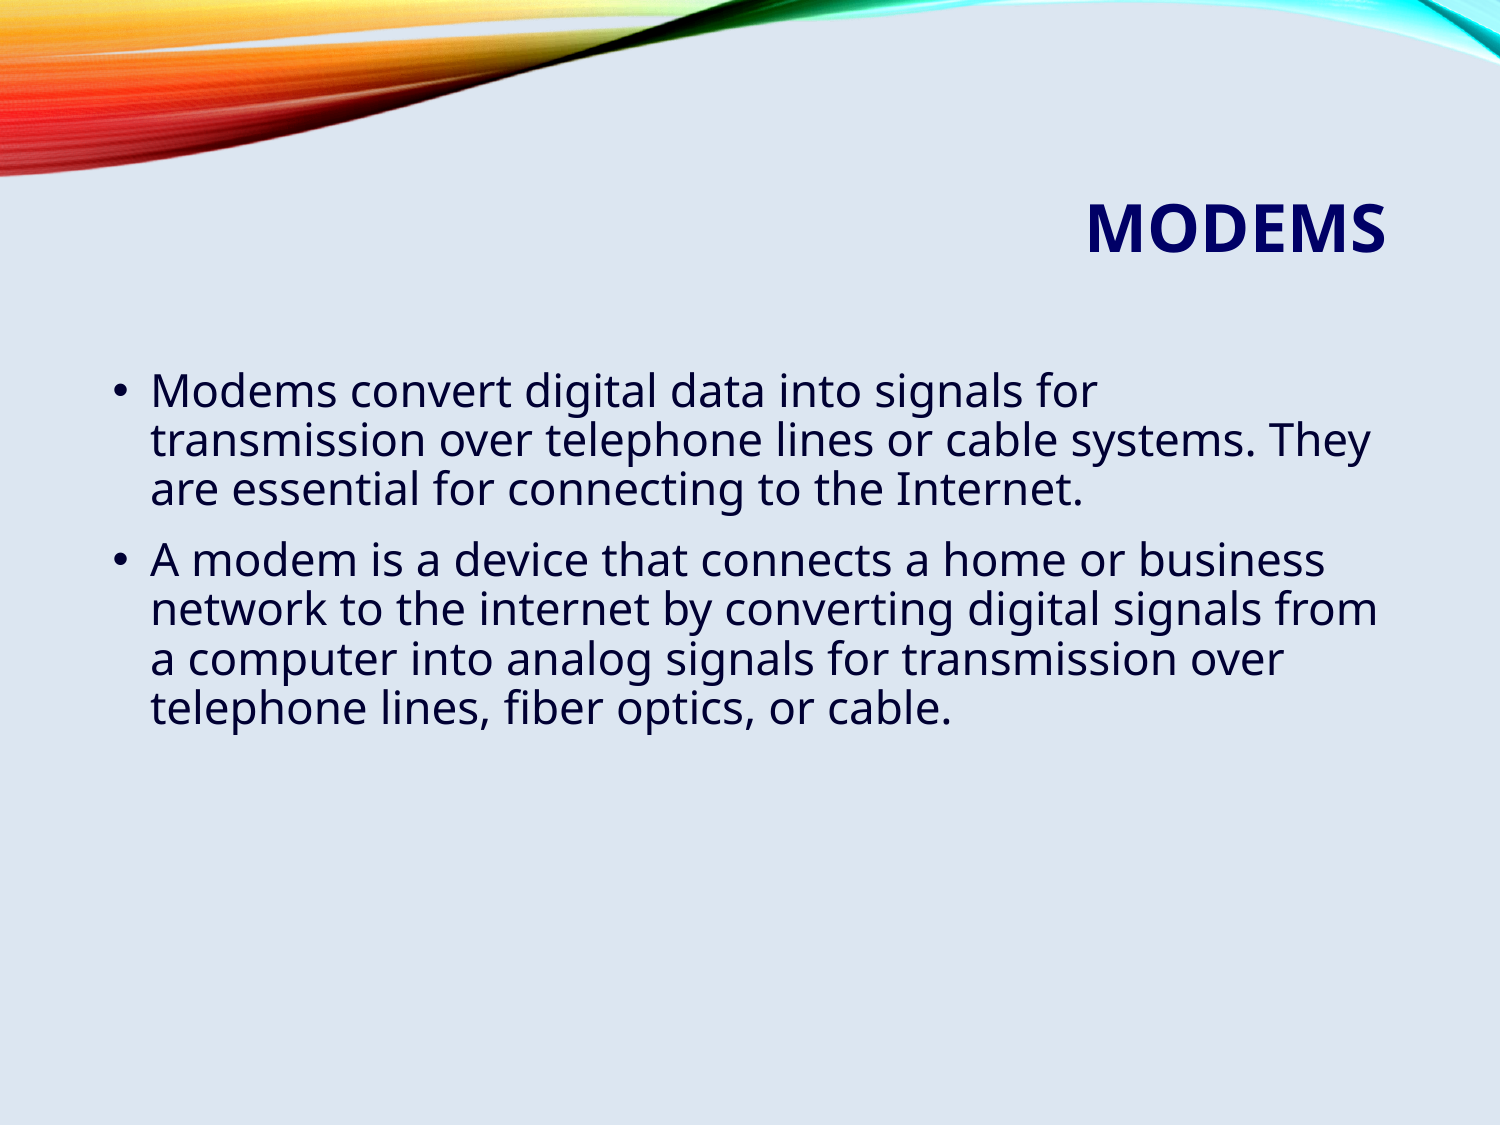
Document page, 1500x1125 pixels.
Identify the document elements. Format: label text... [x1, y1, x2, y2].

picture [0, 0, 1500, 178]
list Modems convert digital data into signals for transmission over telephone lines or cable systems. They are essential for connecting to the Internet. A modem is a device that connects a home or business network to the internet by converting digital signals from a computer into analog signals for transmission over telephone lines, fiber optics, or cable. [97, 360, 1403, 1028]
title Modems [356, 125, 1403, 338]
